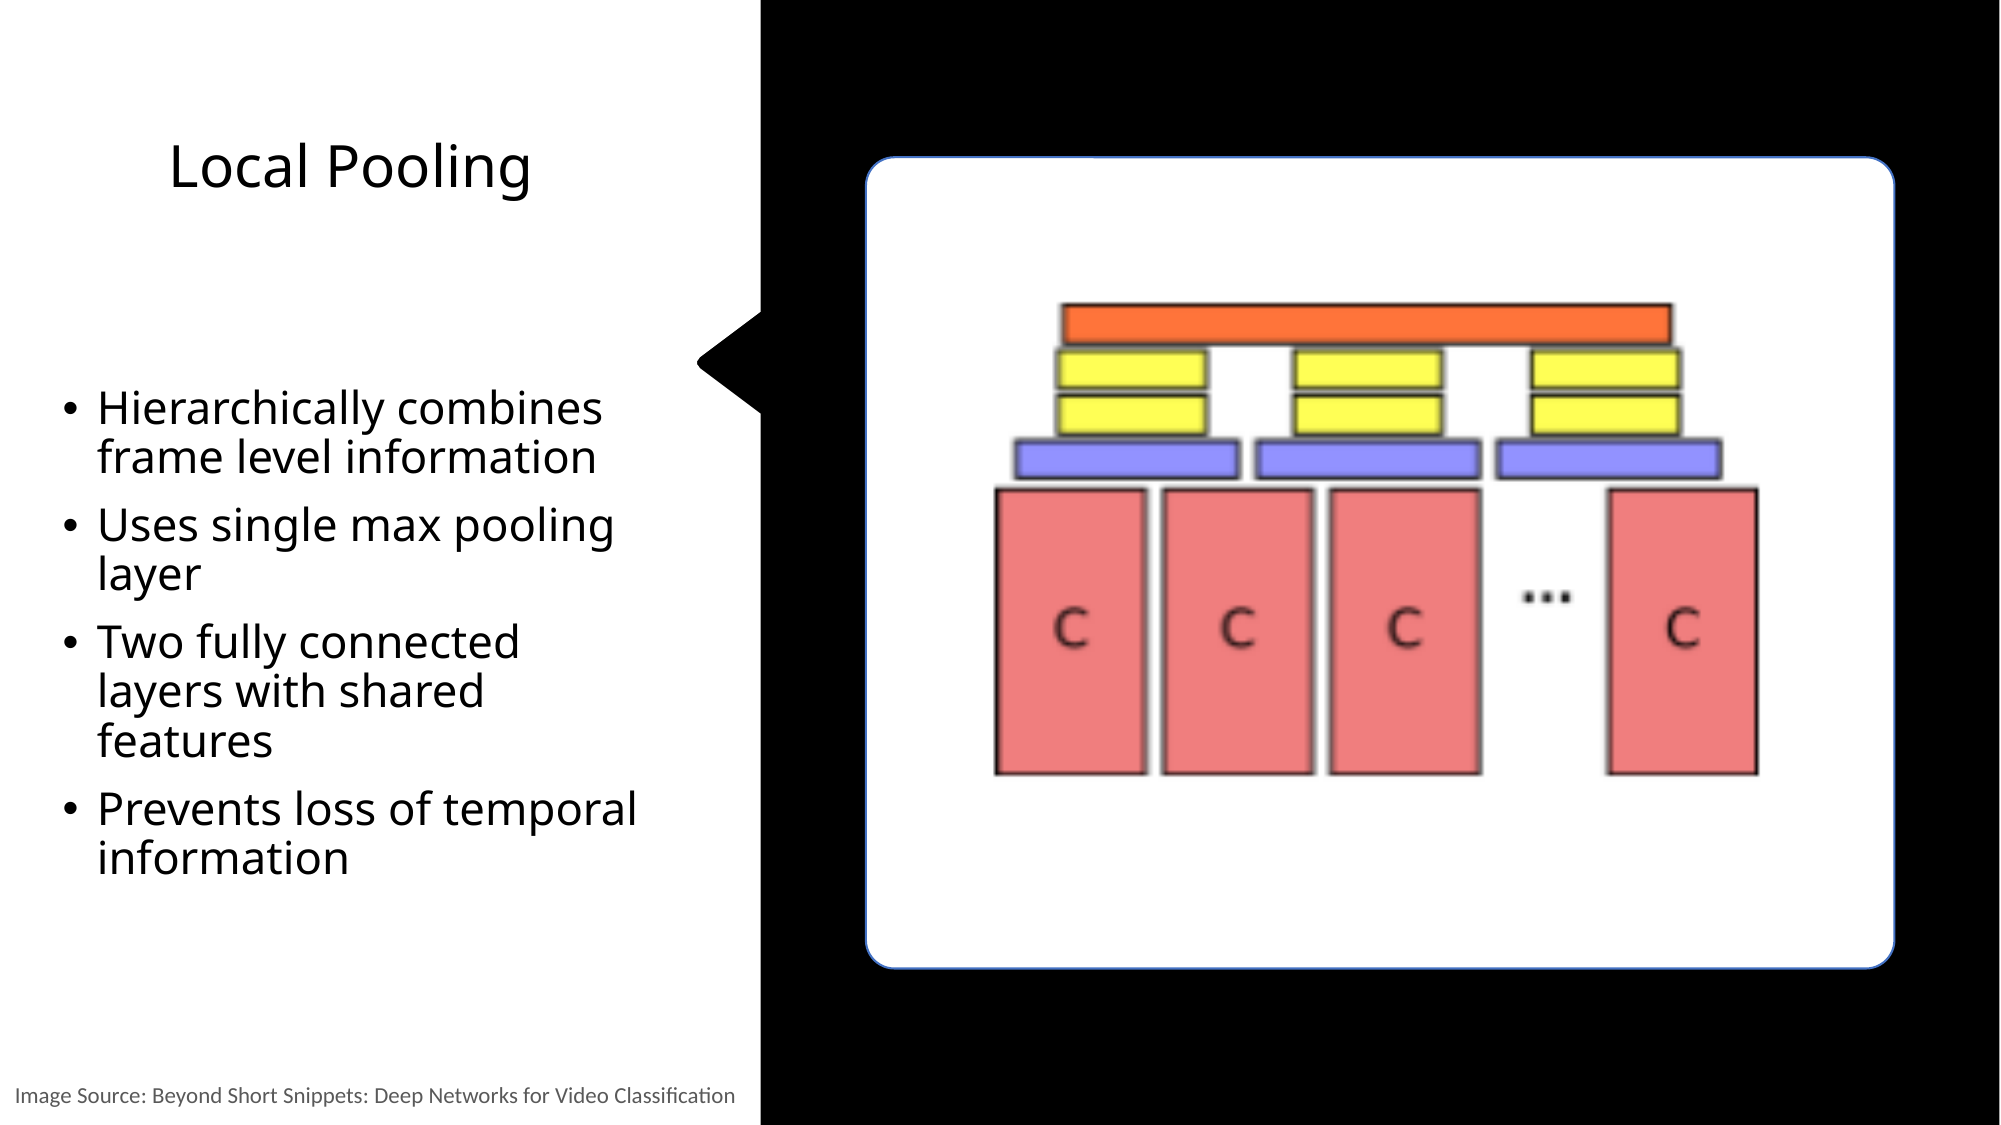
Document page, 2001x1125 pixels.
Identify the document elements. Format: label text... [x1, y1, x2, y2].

list Hierarchically combines frame level information Uses single max pooling layer Two fully connected layers with shared features Prevents loss of temporal information [39, 377, 663, 898]
text_box Image Source: Beyond Short Snippets: Deep Networks for Video Classiﬁcation [0, 1073, 761, 1116]
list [992, 277, 1768, 785]
text_box [0, 0, 762, 1125]
text_box [699, 0, 2000, 1125]
text_box [864, 156, 1896, 970]
title Local Pooling [39, 59, 663, 278]
